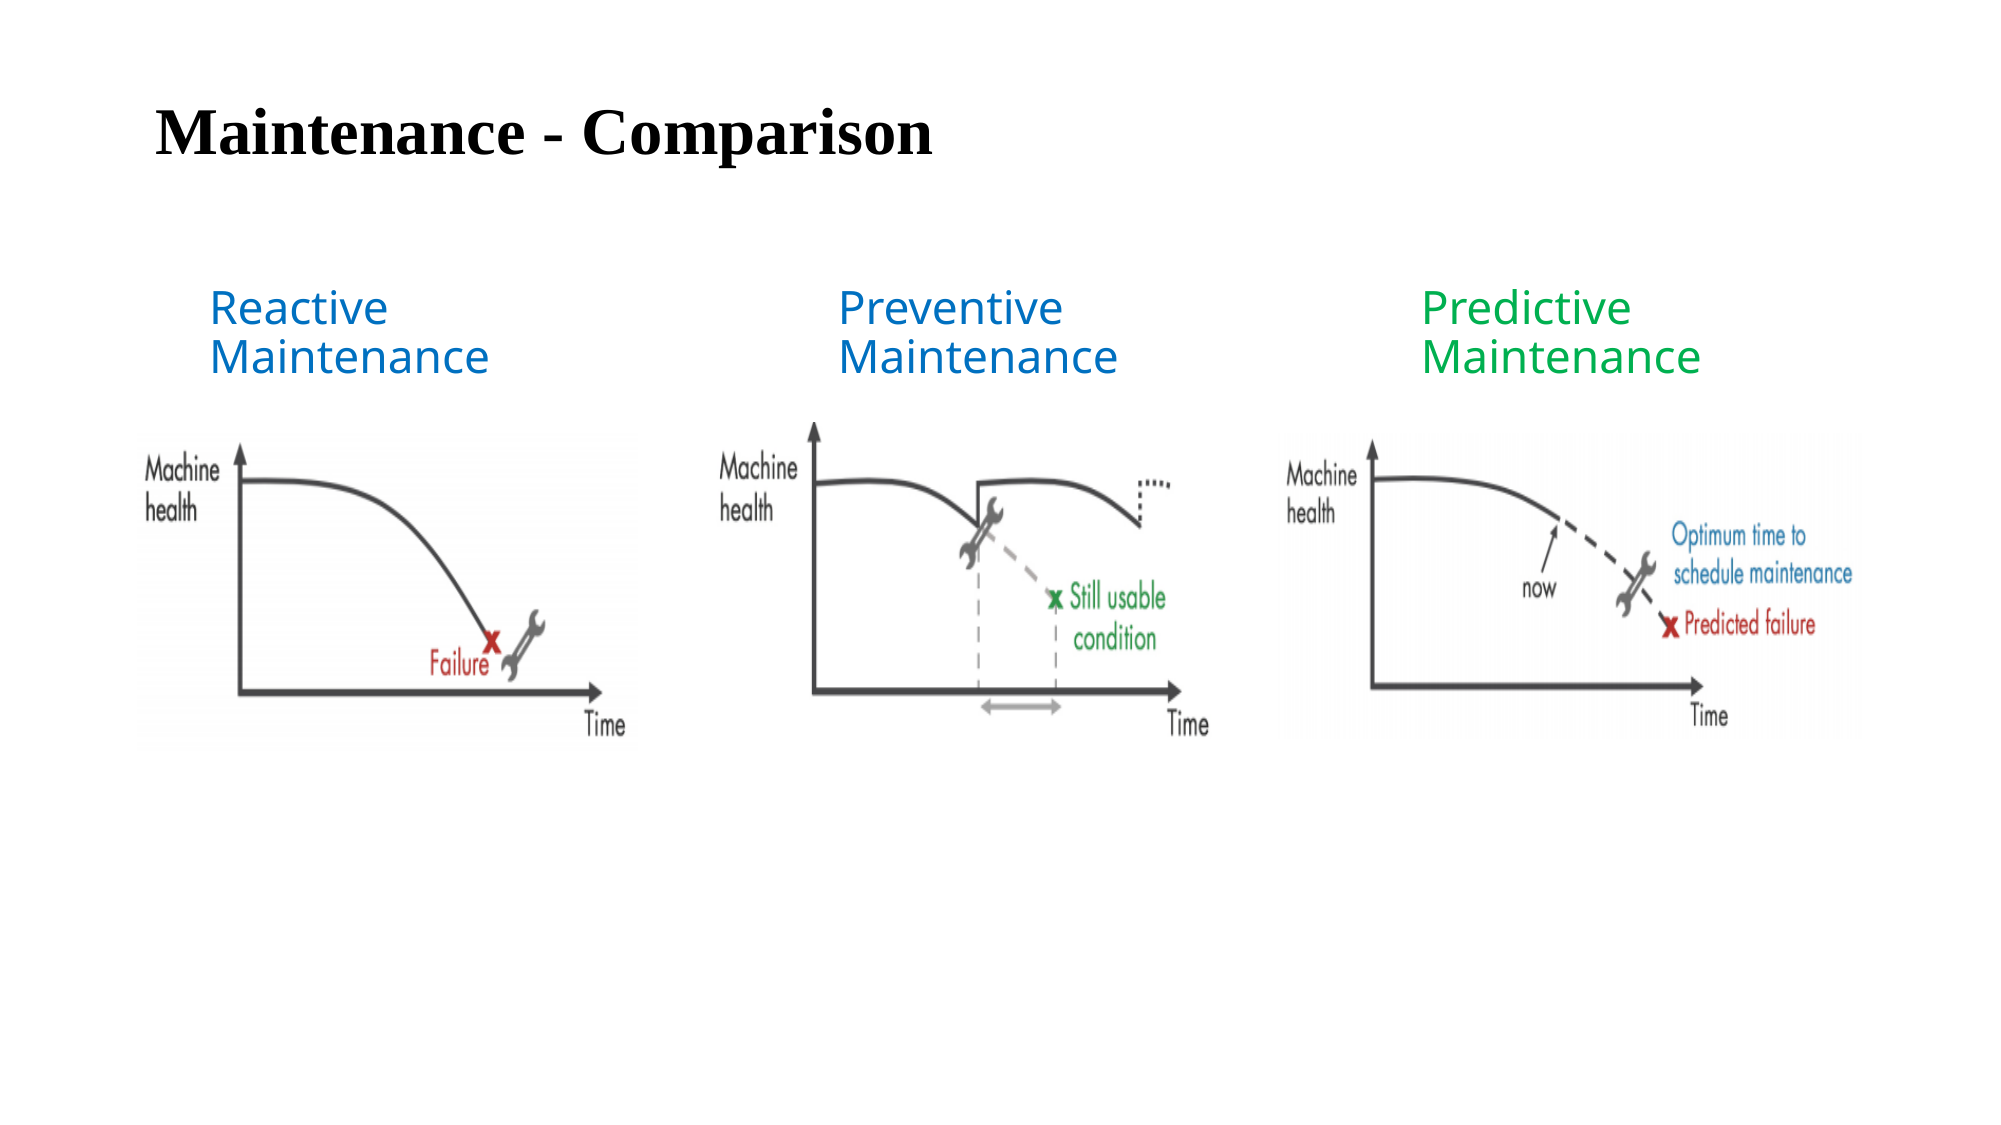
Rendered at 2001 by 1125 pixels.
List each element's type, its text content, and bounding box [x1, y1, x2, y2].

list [137, 422, 1863, 759]
title Reactive Maintenance [194, 276, 549, 392]
text_box Preventive Maintenance [822, 276, 1178, 392]
text_box Maintenance - Comparison [140, 80, 950, 176]
text_box Predictive Maintenance [1405, 276, 1761, 392]
